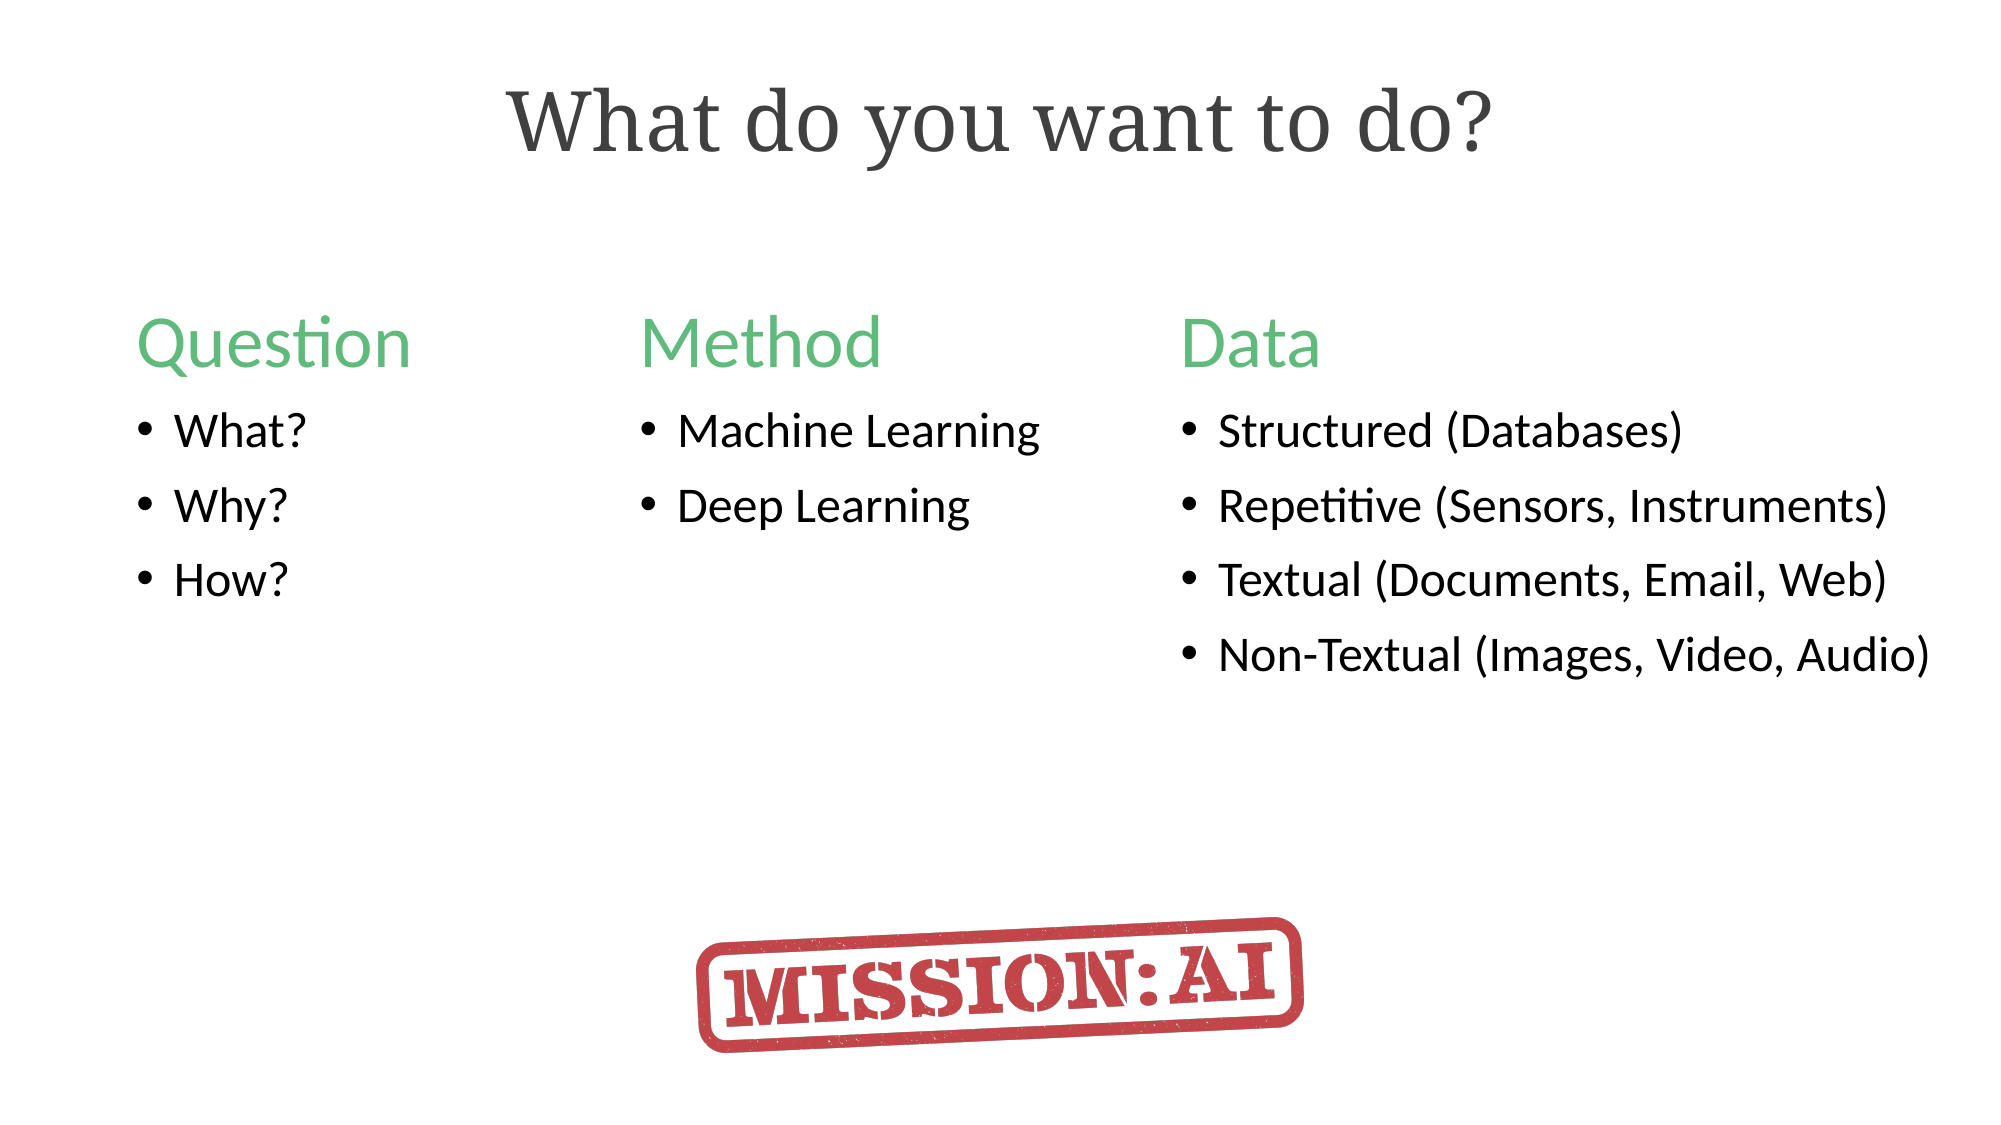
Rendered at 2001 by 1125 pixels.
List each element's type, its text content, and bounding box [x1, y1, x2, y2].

text_box Method Machine Learning Deep Learning [624, 294, 1109, 783]
text_box What do you want to do? [0, 72, 2000, 209]
picture [696, 916, 1304, 1053]
list Data Structured (Databases) Repetitive (Sensors, Instruments) Textual (Documents, Email, Web) Non-Textual (Images, Video, Audio) [1165, 294, 1957, 783]
text_box Question What? Why? How? [121, 294, 606, 783]
